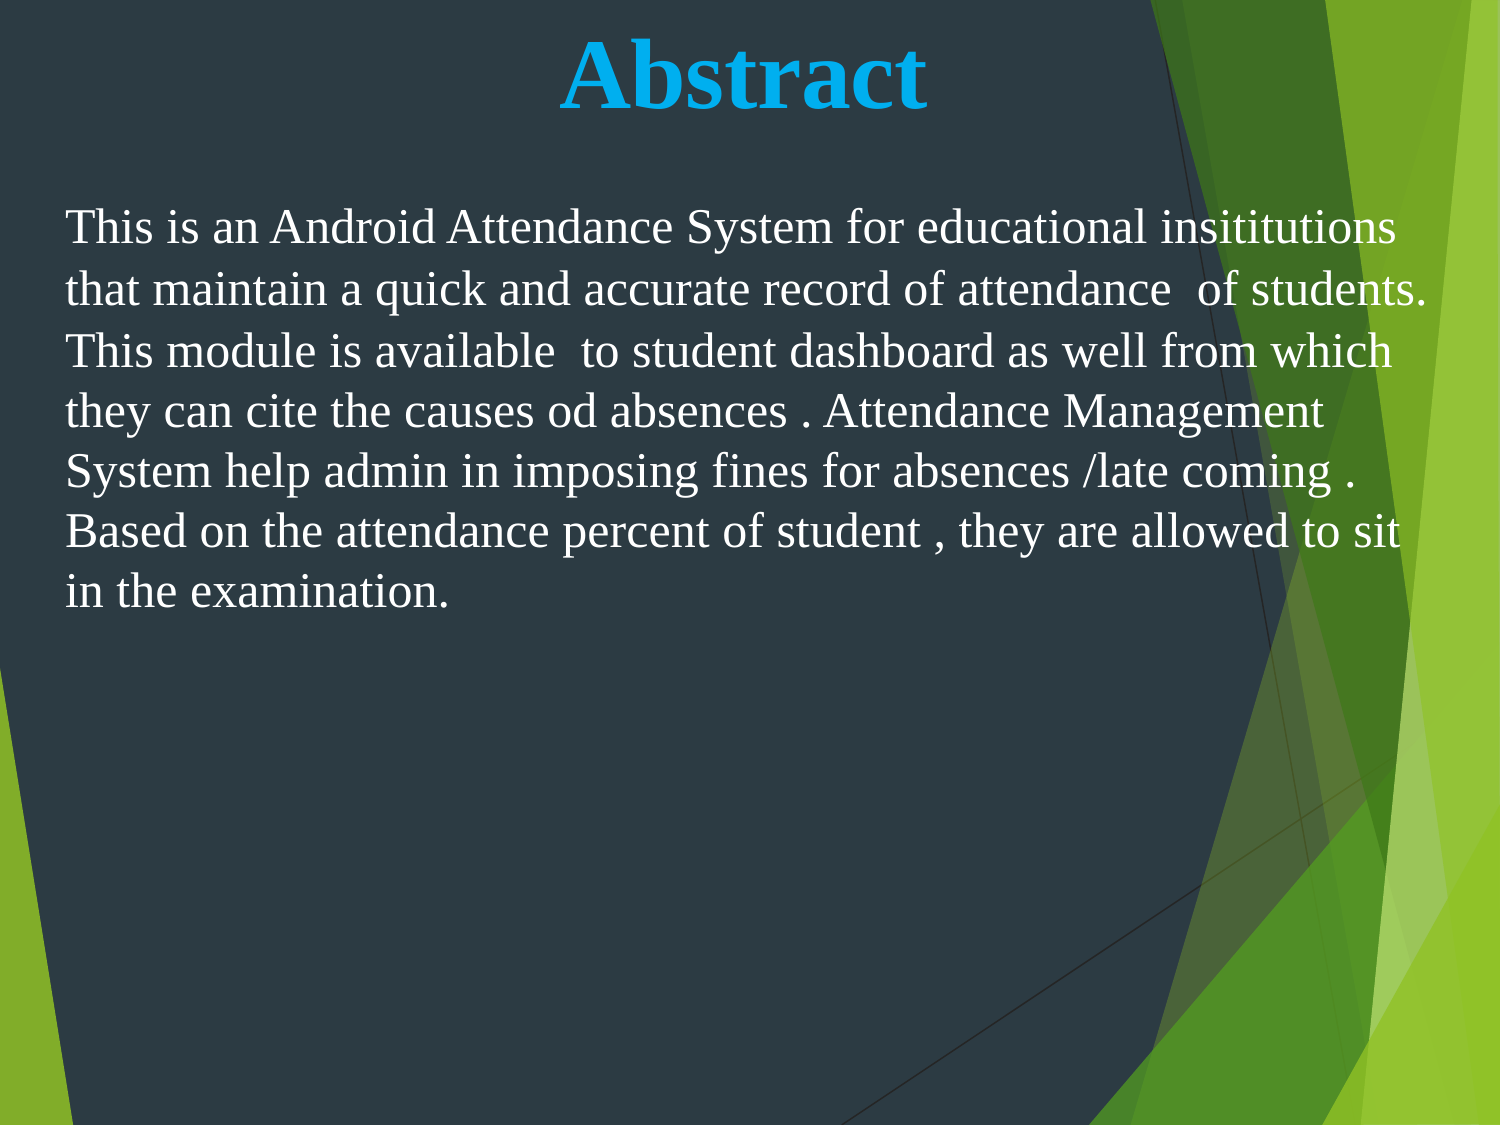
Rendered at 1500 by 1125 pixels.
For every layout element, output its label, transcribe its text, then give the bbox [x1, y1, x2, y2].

title Abstract [550, 6, 950, 191]
text_box This is an Android Attendance System for educational insititutions that maintain a quick and accurate record of attendance of students. This module is available to student dashboard as well from which they can cite the causes od absences . Attendance Management System help admin in imposing fines for absences /late coming . Based on the attendance percent of student , they are allowed to sit in the examination. [62, 191, 1445, 618]
